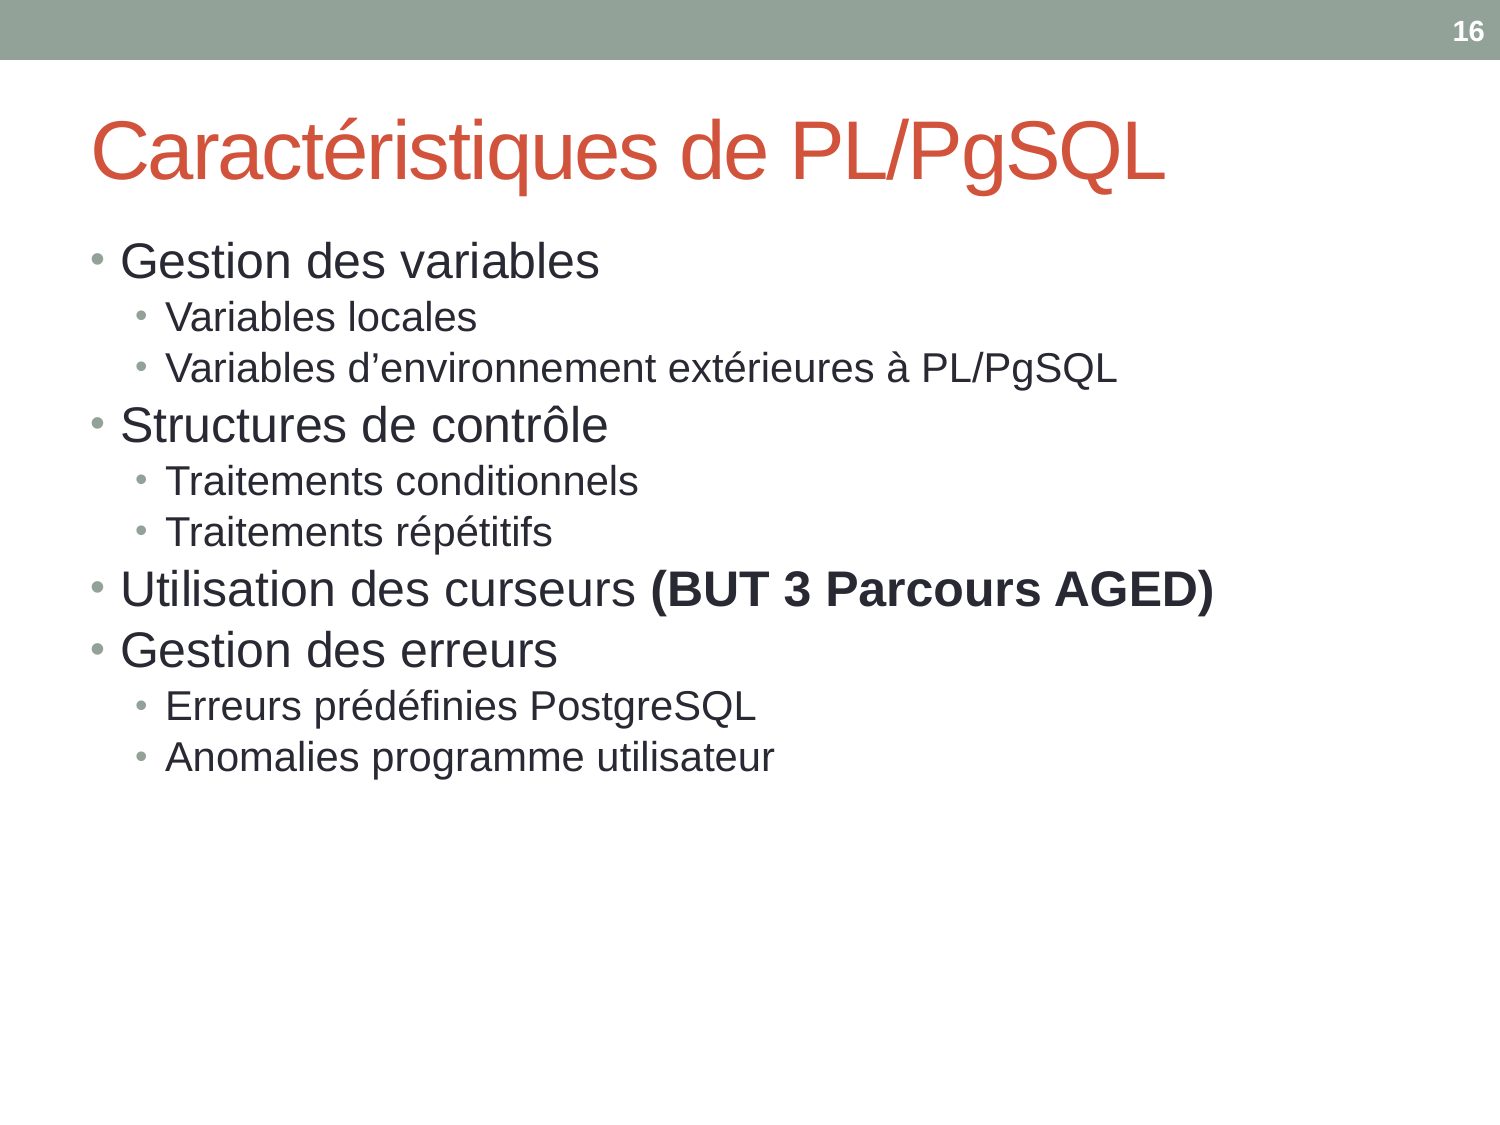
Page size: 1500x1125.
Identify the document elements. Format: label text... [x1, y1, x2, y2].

list Gestion des variables Variables locales Variables d’environnement extérieures à PL/PgSQL Structures de contrôle Traitements conditionnels Traitements répétitifs Utilisation des curseurs (BUT 3 Parcours AGED) Gestion des erreurs Erreurs prédéfinies PostgreSQL Anomalies programme utilisateur [75, 227, 1425, 1063]
slide_number 16 [1391, 3, 1500, 57]
title Caractéristiques de PL/PgSQL [75, 65, 1425, 227]
